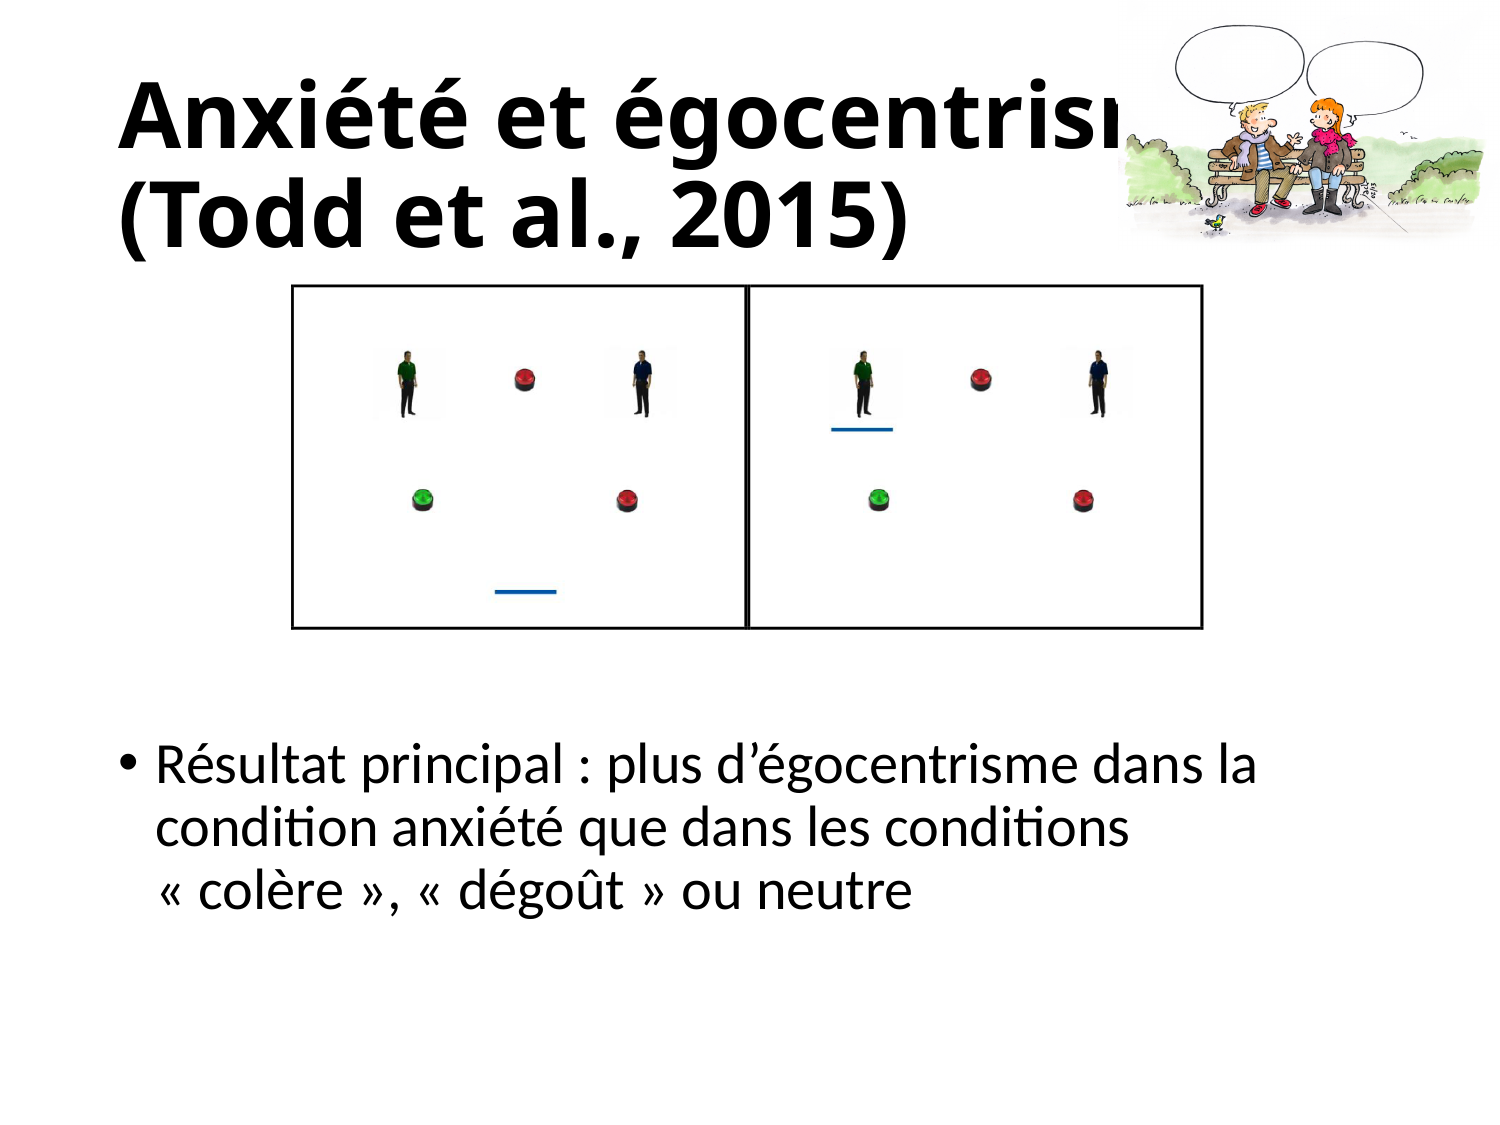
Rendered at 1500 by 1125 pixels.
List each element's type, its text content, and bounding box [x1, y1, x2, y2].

picture [257, 260, 1243, 641]
title Anxiété et égocentrisme (Todd et al., 2015) [103, 59, 1397, 278]
picture [1117, 0, 1500, 250]
list Résultat principal : plus d’égocentrisme dans la condition anxiété que dans les conditions « colère », « dégoût » ou neutre [103, 299, 1397, 1014]
